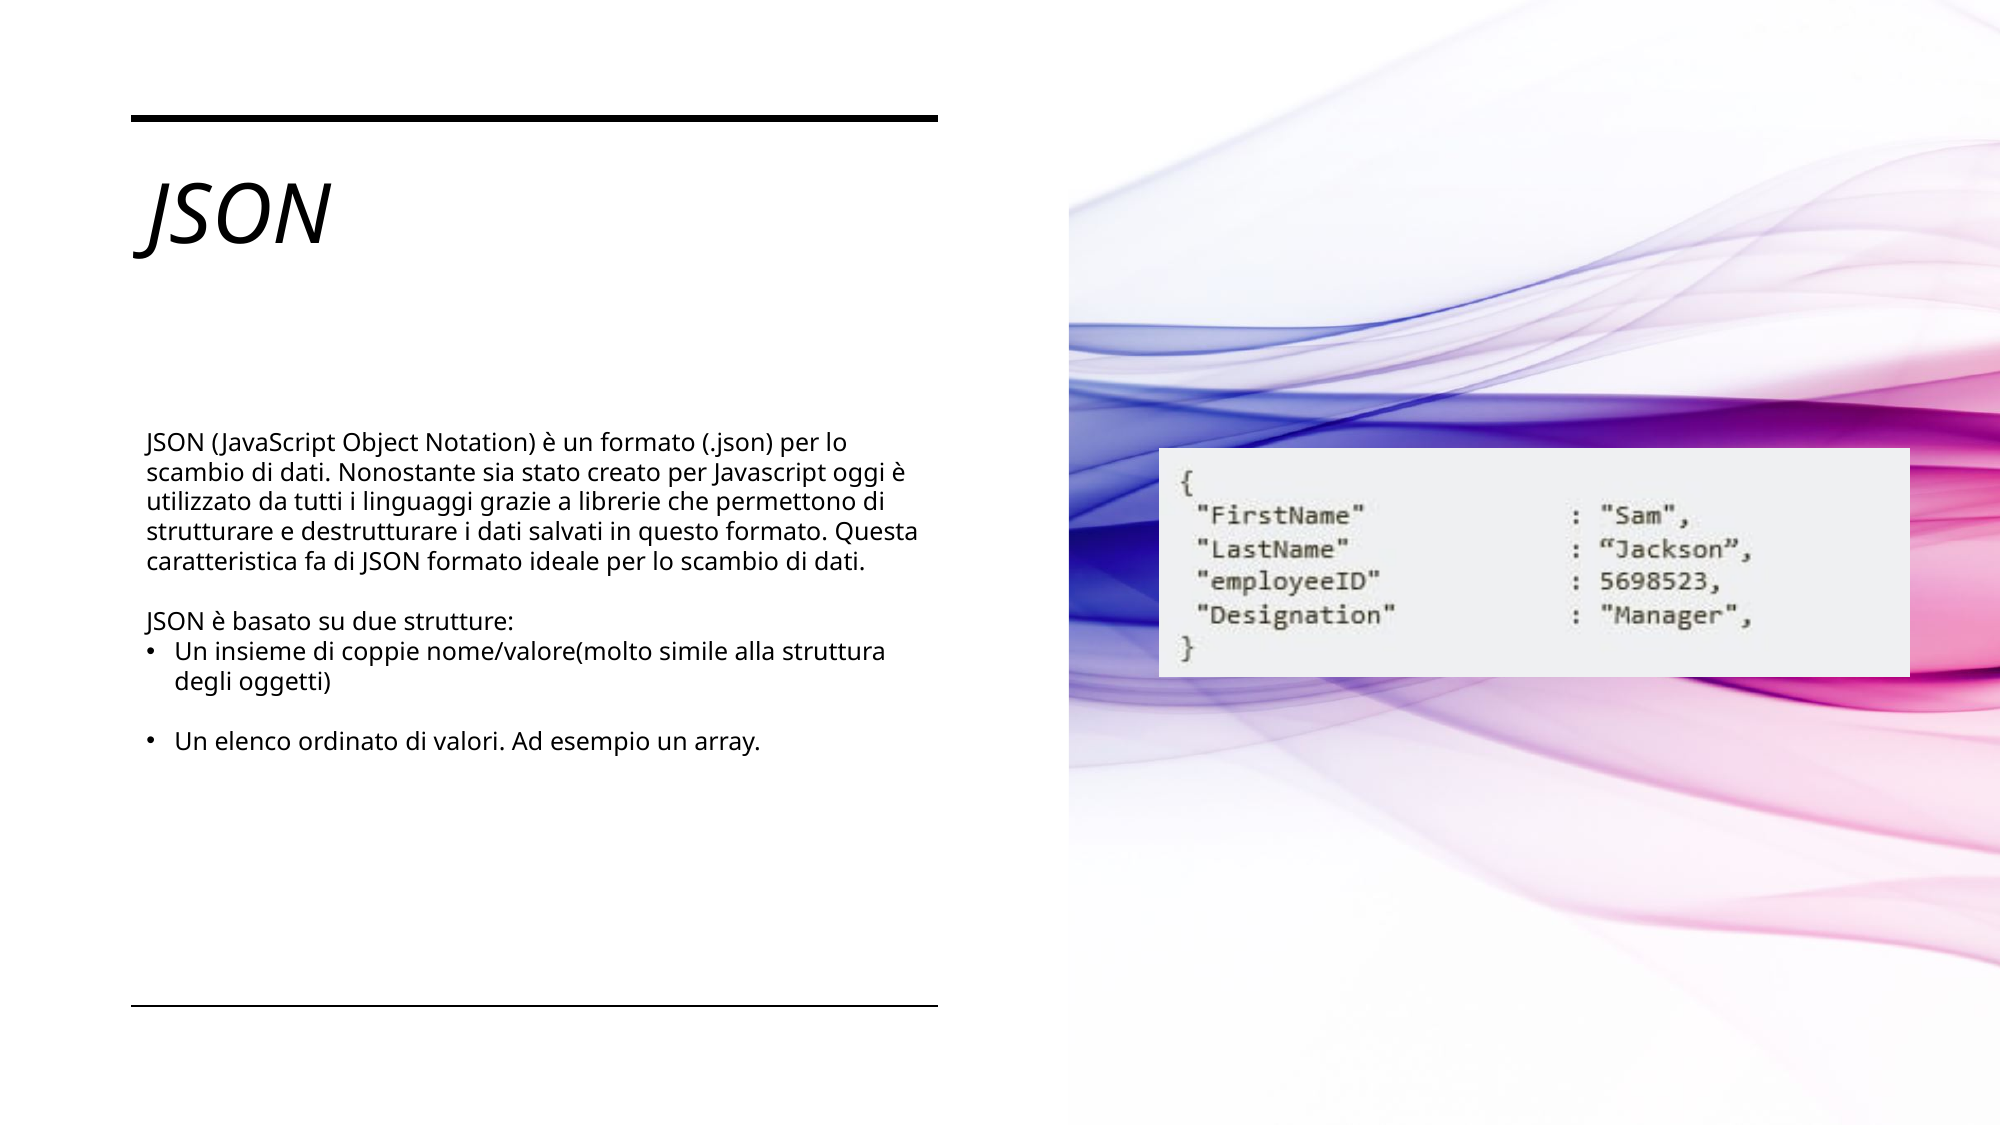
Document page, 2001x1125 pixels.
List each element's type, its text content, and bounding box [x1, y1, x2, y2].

text_box [0, 0, 1068, 1125]
text_box JSON [131, 152, 963, 360]
picture [1068, 0, 2000, 1125]
text_box JSON (JavaScript Object Notation) è un formato (.json) per lo scambio di dati. Nonostante sia stato creato per Javascript oggi è utilizzato da tutti i linguaggi grazie a librerie che permettono di strutturare e destrutturare i dati salvati in questo formato. Questa caratteristica fa di JSON formato ideale per lo scambio di dati. JSON è basato su due strutture: Un insieme di coppie nome/valore(molto simile alla struttura degli oggetti) Un elenco ordinato di valori. Ad esempio un array. [131, 418, 963, 862]
